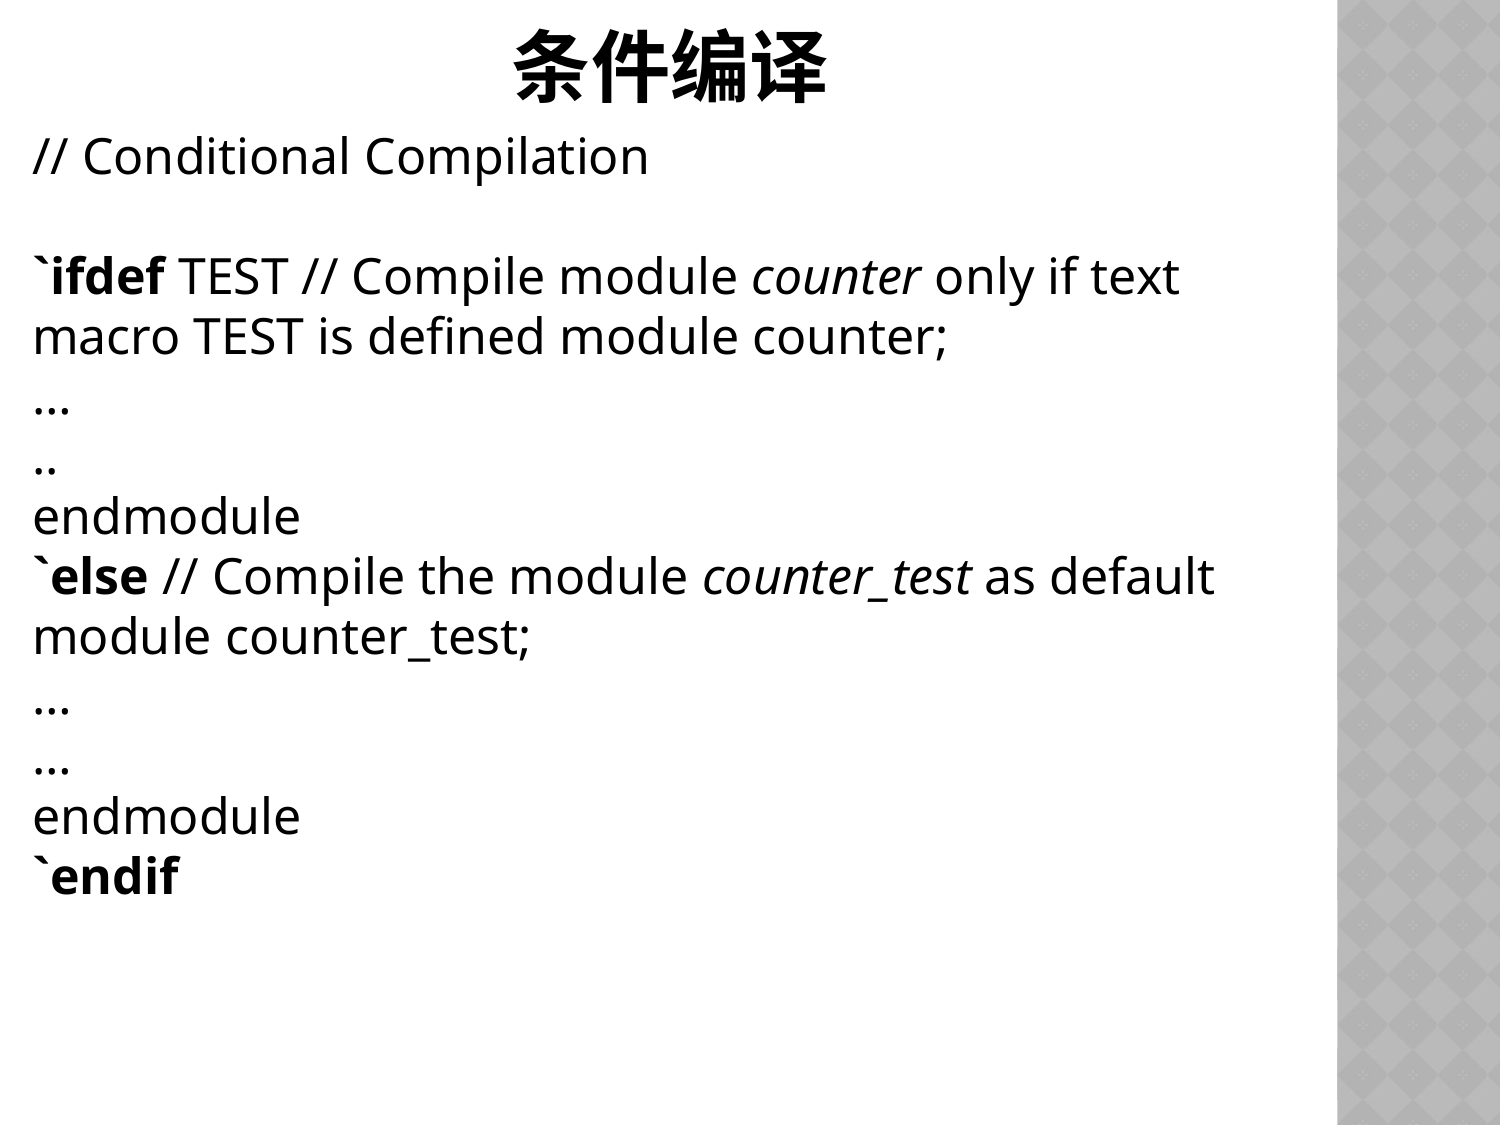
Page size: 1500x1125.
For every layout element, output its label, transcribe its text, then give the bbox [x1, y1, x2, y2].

text_box // Conditional Compilation `ifdef TEST // Compile module counter only if text macro TEST is defined module counter; … .. endmodule `else // Compile the module counter_test as default module counter_test; … … endmodule `endif [17, 116, 1341, 957]
title 条件编译 [76, 0, 1265, 113]
text_box [1337, 0, 1500, 1125]
